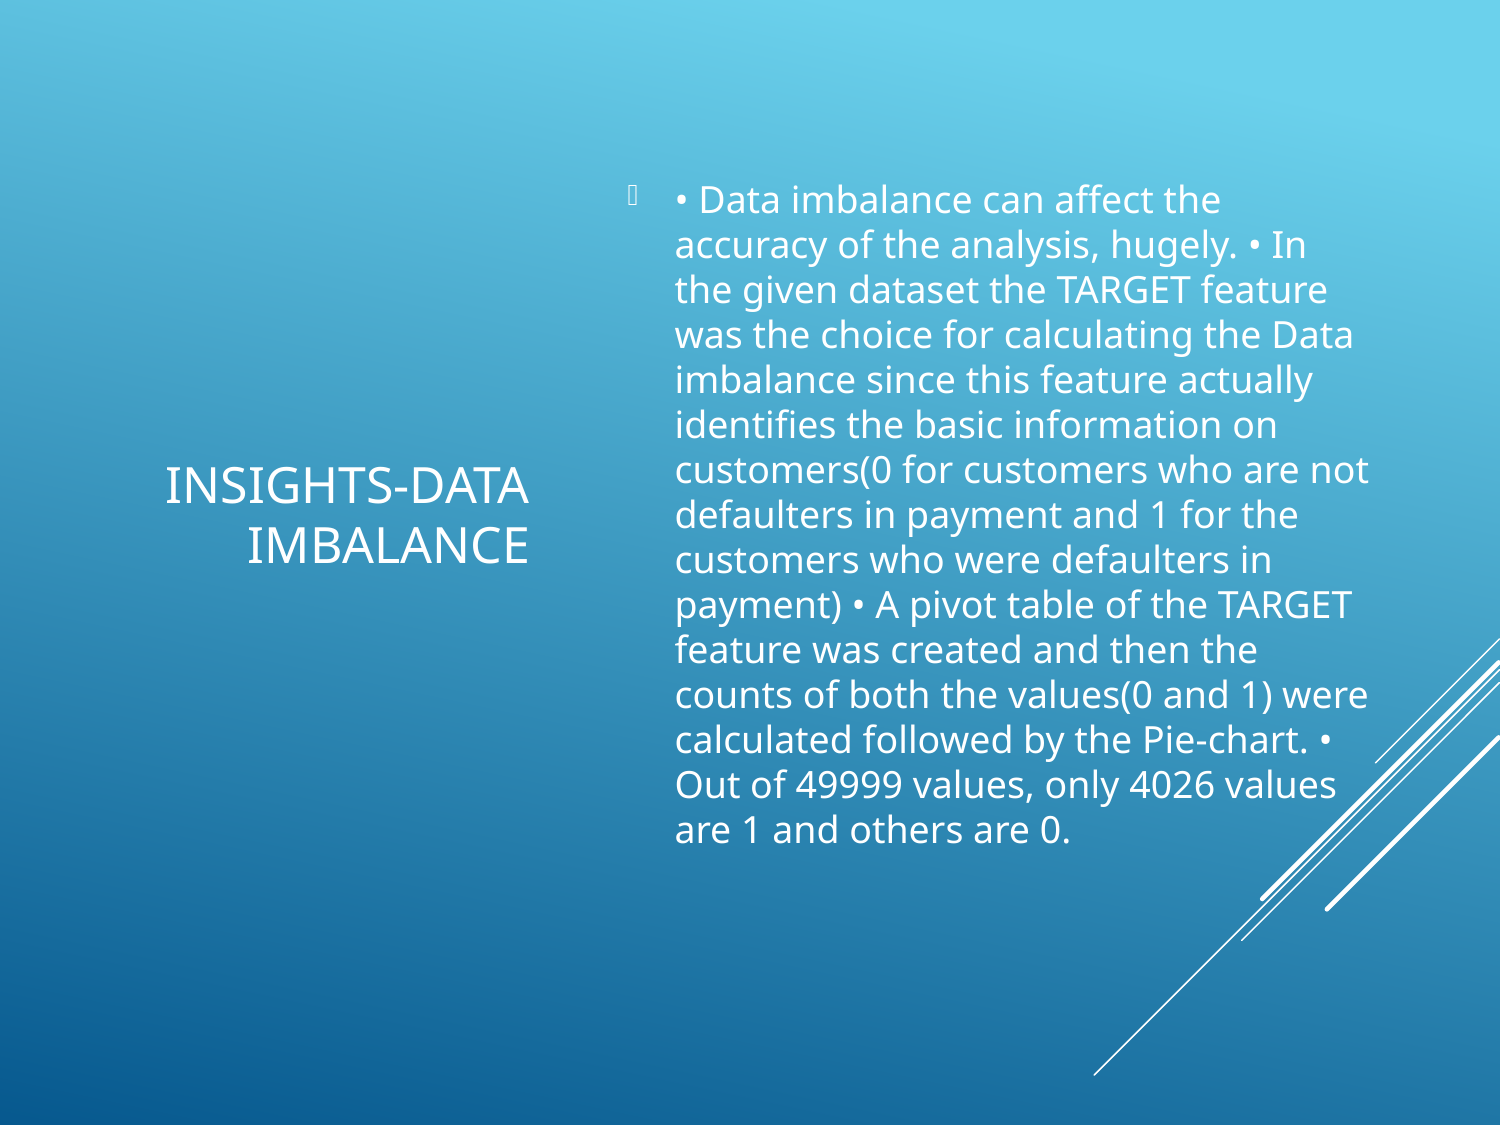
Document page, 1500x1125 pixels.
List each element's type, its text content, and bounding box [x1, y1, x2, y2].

list • Data imbalance can affect the accuracy of the analysis, hugely. • In the given dataset the TARGET feature was the choice for calculating the Data imbalance since this feature actually identifies the basic information on customers(0 for customers who are not defaulters in payment and 1 for the customers who were defaulters in payment) • A pivot table of the TARGET feature was created and then the counts of both the values(0 and 1) were calculated followed by the Pie-chart. • Out of 49999 values, only 4026 values are 1 and others are 0. [612, 112, 1387, 915]
title Insights-Data imbalance [84, 112, 546, 915]
